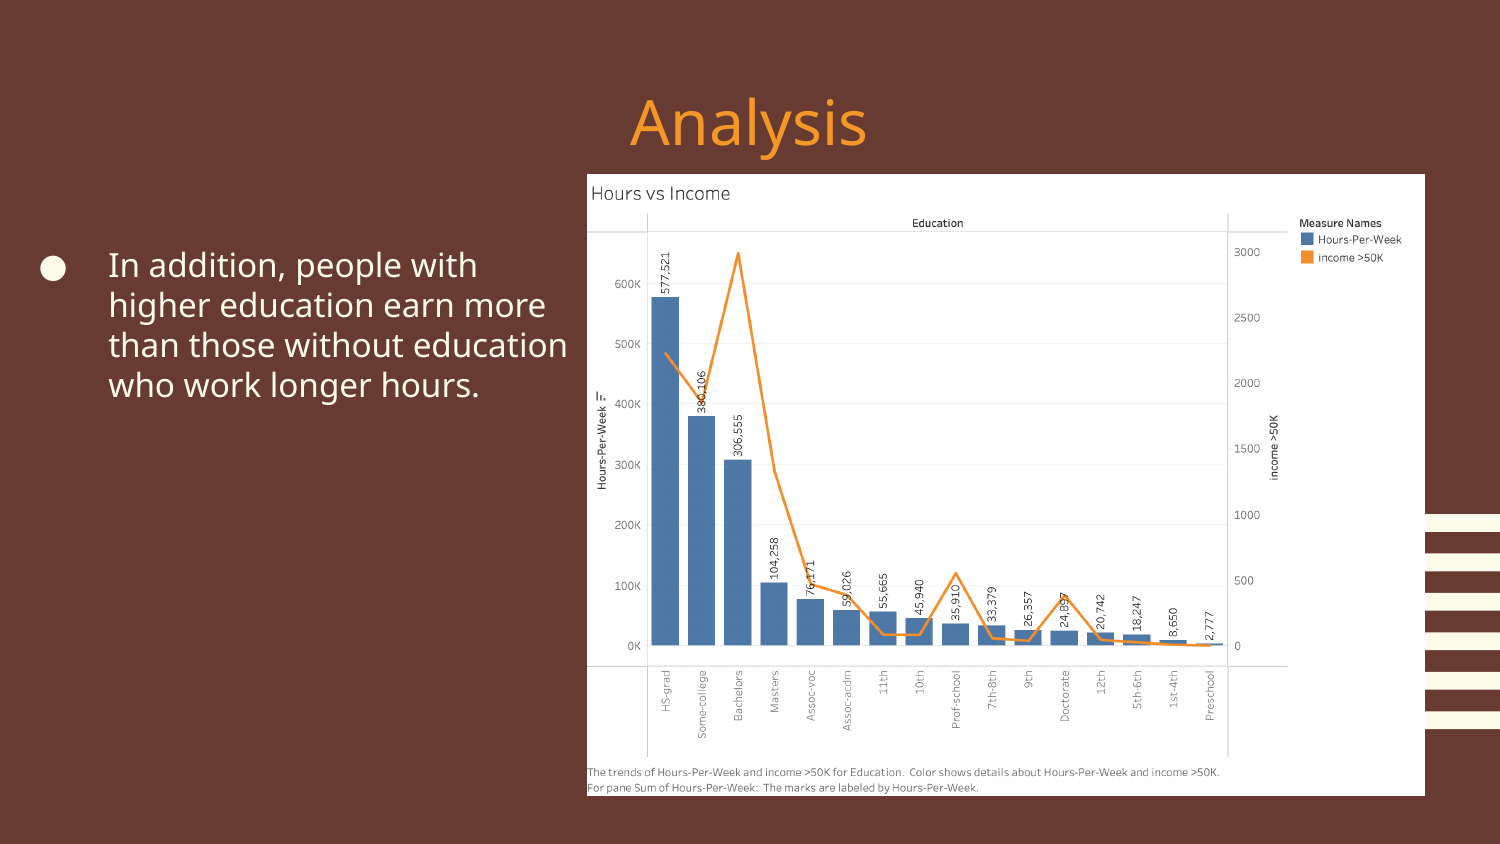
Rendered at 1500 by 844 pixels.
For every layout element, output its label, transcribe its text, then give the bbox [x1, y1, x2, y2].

title Analysis [116, 67, 1383, 162]
picture [587, 174, 1425, 797]
list In addition, people with higher education earn more than those without education who work longer hours. [18, 229, 582, 709]
